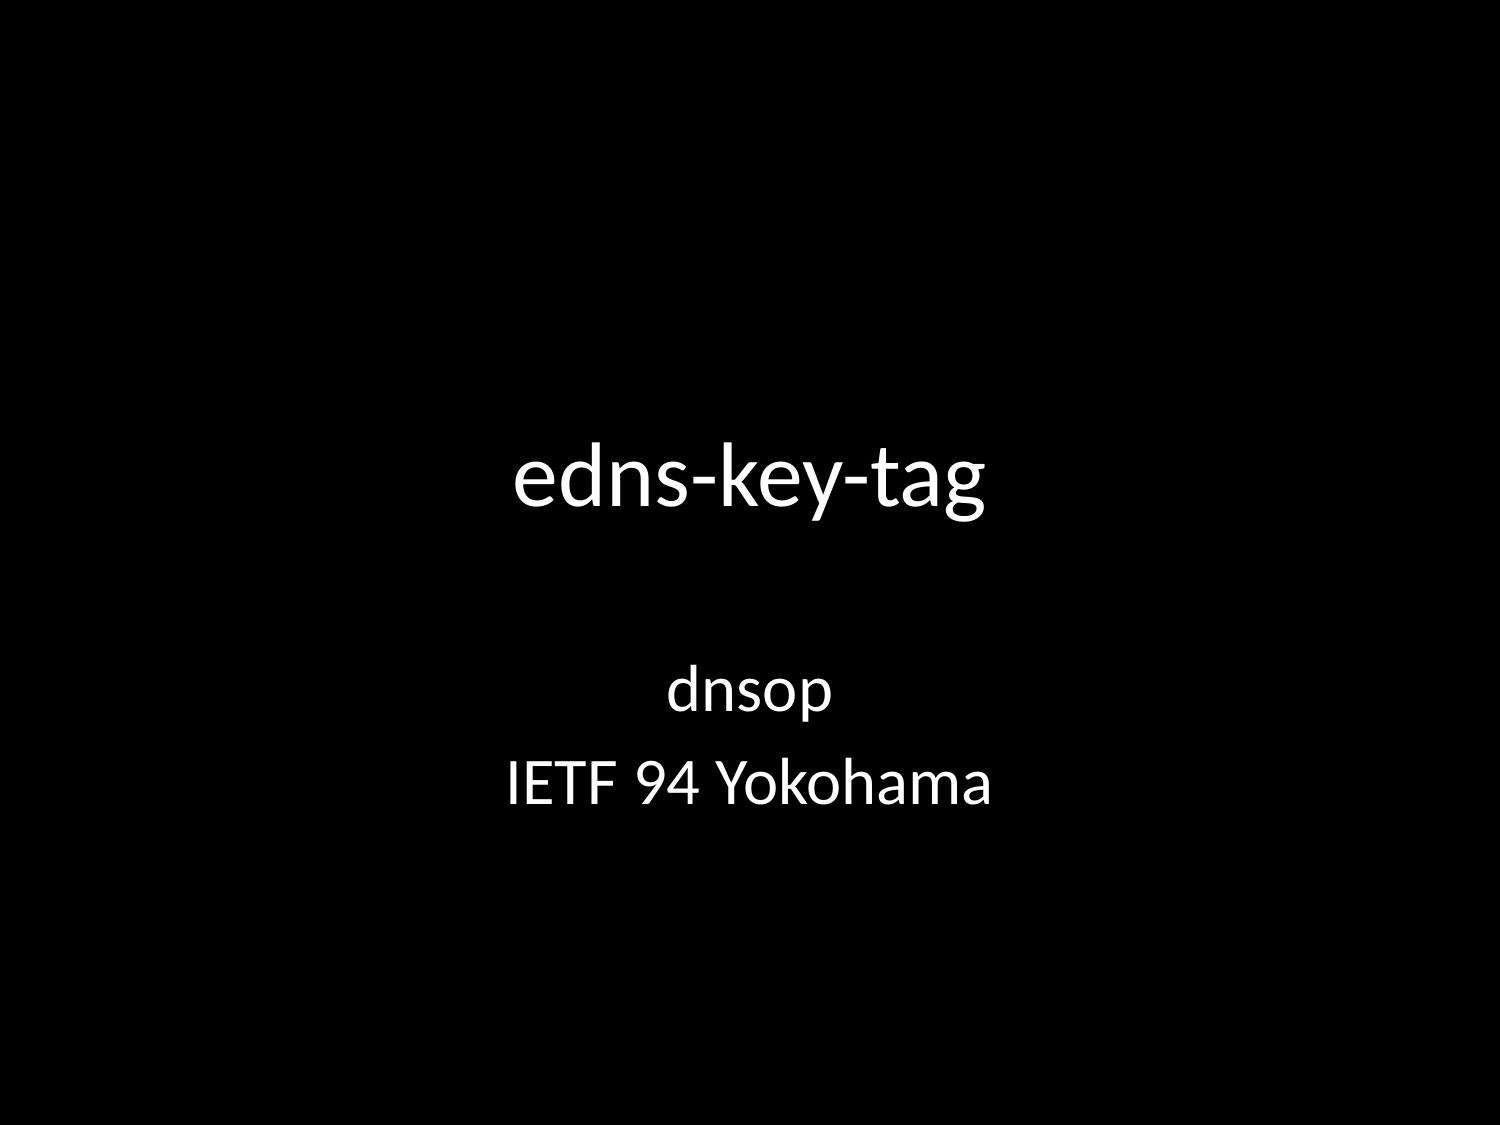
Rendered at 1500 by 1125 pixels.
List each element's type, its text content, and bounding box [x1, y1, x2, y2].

title edns-key-tag [112, 349, 1388, 591]
subtitle dnsop IETF 94 Yokohama [225, 637, 1275, 925]
